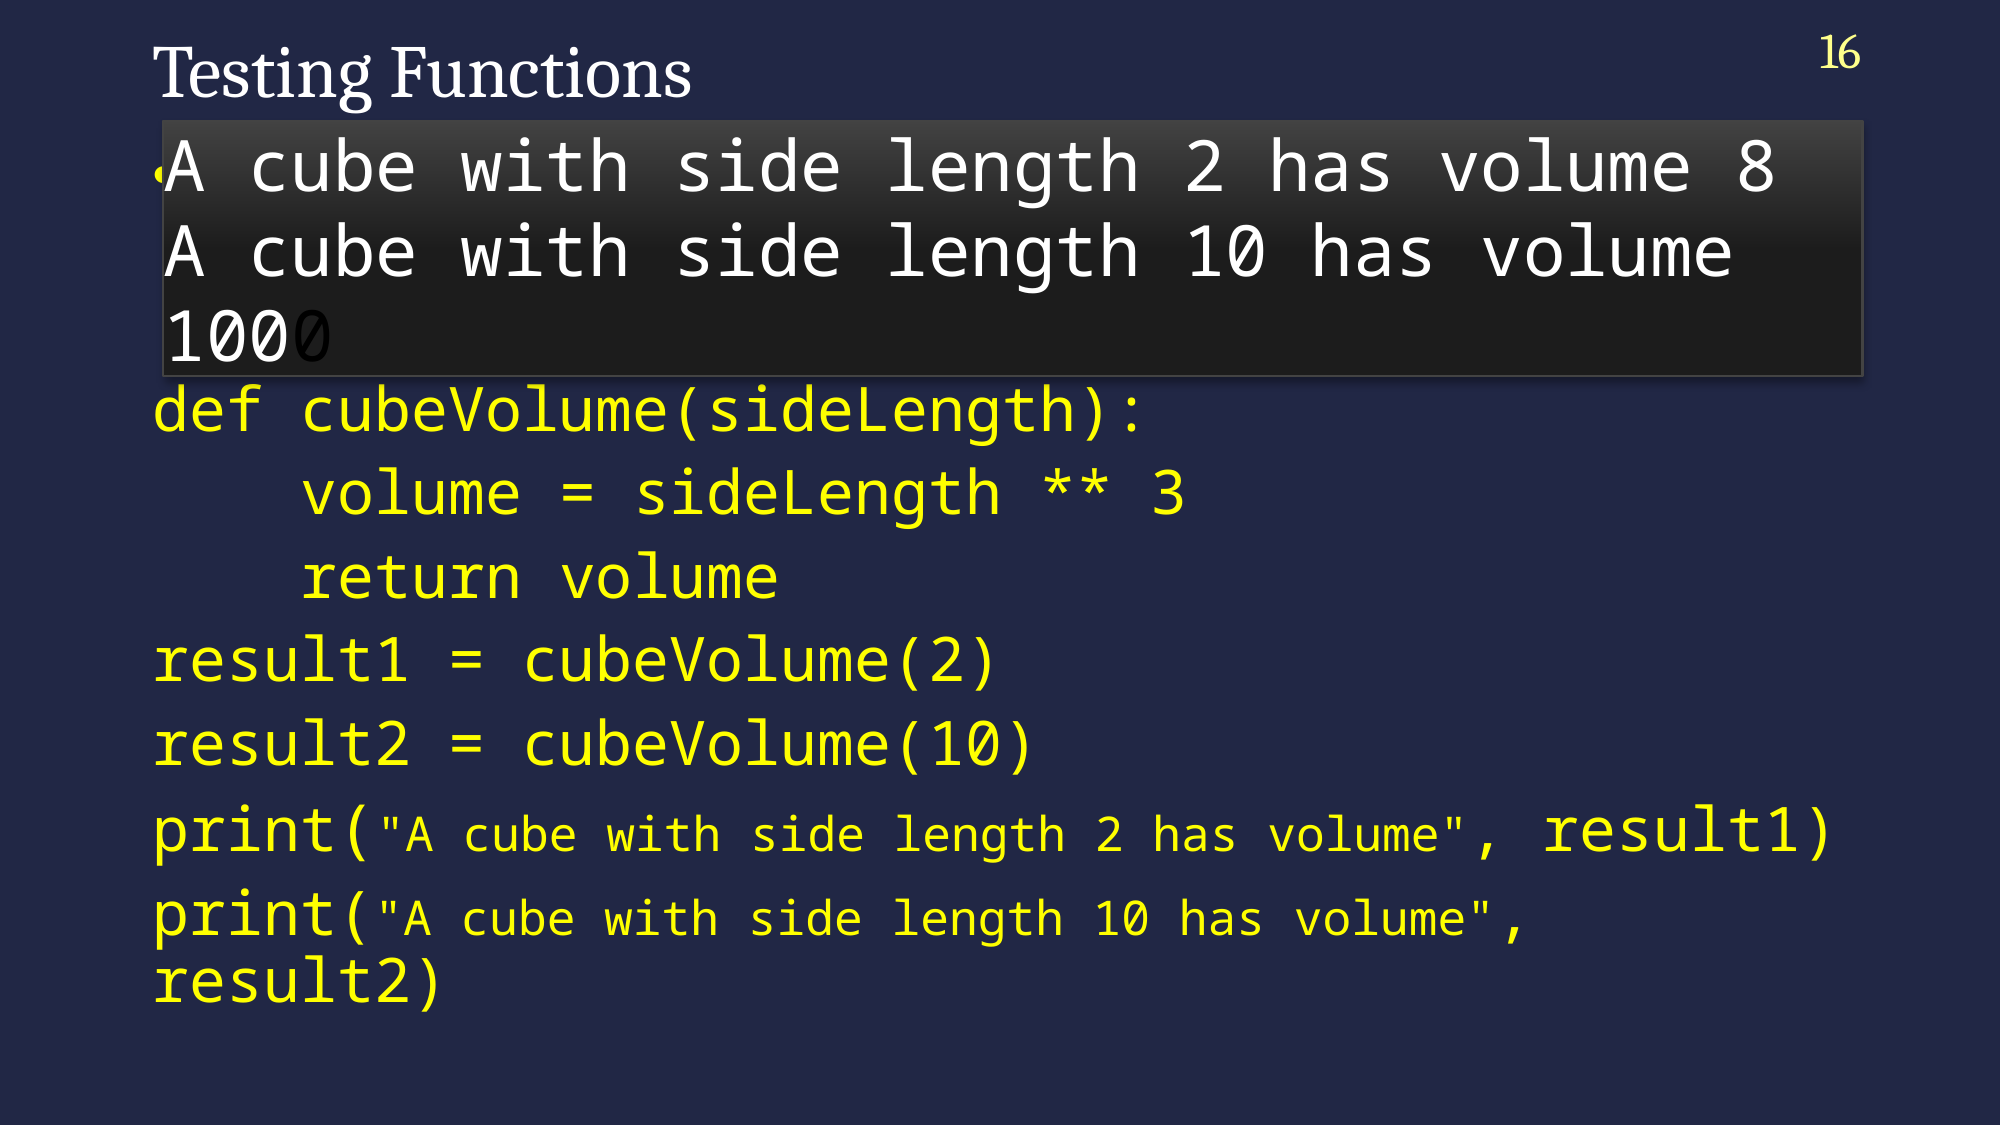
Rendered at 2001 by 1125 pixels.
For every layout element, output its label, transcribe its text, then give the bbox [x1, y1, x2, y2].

slide_number 16 [1760, 18, 1877, 79]
title Testing Functions [137, 22, 1877, 125]
text_box A cube with side length 2 has volume 8 A cube with side length 10 has volume 1000 [162, 120, 1864, 377]
list In order to test the function, your program should contain: The definition of the function. Statements that call the function and print the result. def cubeVolume(sideLength): volume = sideLength ** 3 return volume result1 = cubeVolume(2) result2 = cubeVolume(10) print("A cube with side length 2 has volume", result1) print("A cube with side length 10 has volume", result2) [137, 137, 1877, 1038]
